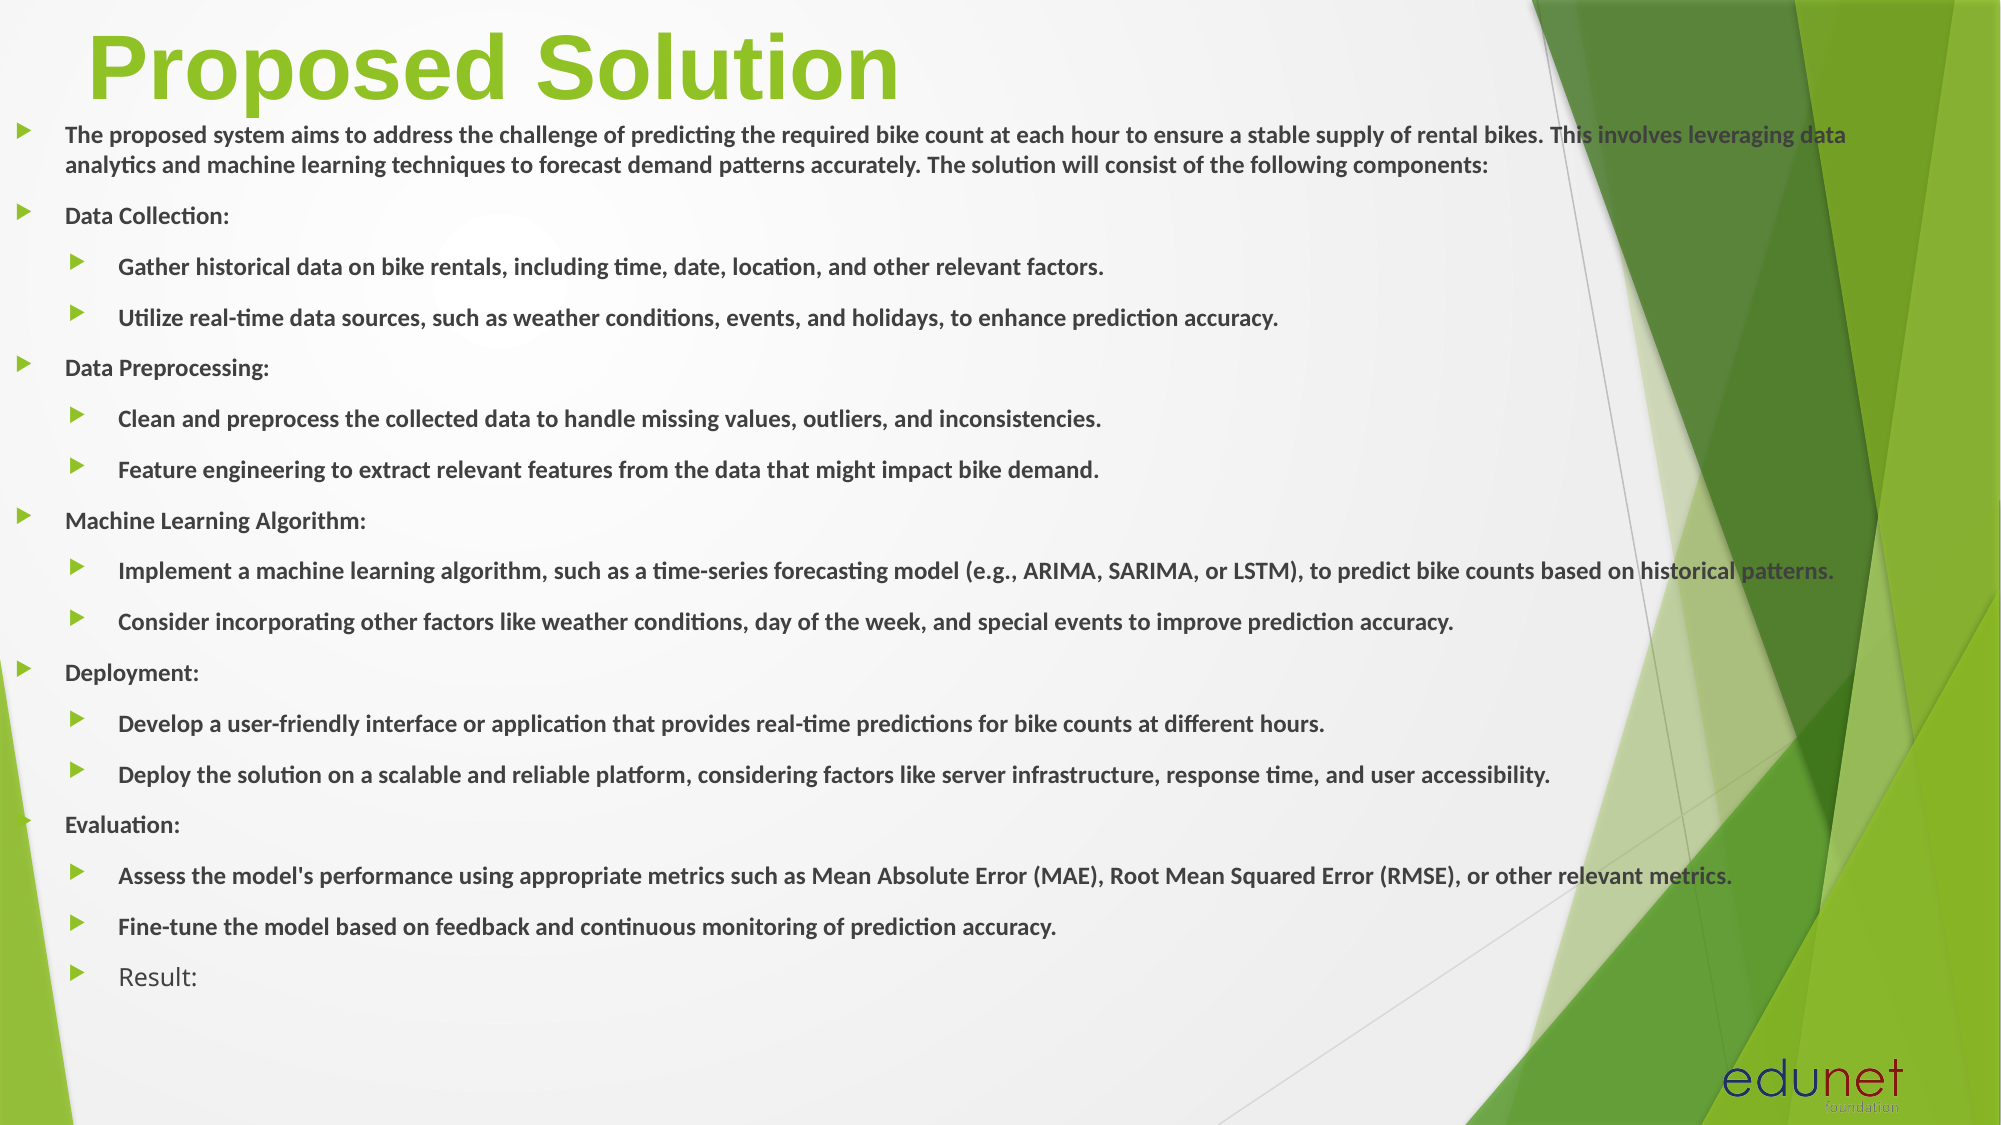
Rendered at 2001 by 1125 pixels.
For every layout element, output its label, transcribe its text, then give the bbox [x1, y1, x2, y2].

list The proposed system aims to address the challenge of predicting the required bike count at each hour to ensure a stable supply of rental bikes. This involves leveraging data analytics and machine learning techniques to forecast demand patterns accurately. The solution will consist of the following components: Data Collection: Gather historical data on bike rentals, including time, date, location, and other relevant factors. Utilize real-time data sources, such as weather conditions, events, and holidays, to enhance prediction accuracy. Data Preprocessing: Clean and preprocess the collected data to handle missing values, outliers, and inconsistencies. Feature engineering to extract relevant features from the data that might impact bike demand. Machine Learning Algorithm: Implement a machine learning algorithm, such as a time-series forecasting model (e.g., ARIMA, SARIMA, or LSTM), to predict bike counts based on historical patterns. Consider incorporating other factors like weather conditions, day of the week, and special events to improve prediction accuracy. Deployment: Develop a user-friendly interface or application that provides real-time predictions for bike counts at different hours. Deploy the solution on a scalable and reliable platform, considering factors like server infrastructure, response time, and user accessibility. Evaluation: Assess the model's performance using appropriate metrics such as Mean Absolute Error (MAE), Root Mean Squared Error (RMSE), or other relevant metrics. Fine-tune the model based on feedback and continuous monitoring of prediction accuracy. Result: [0, 149, 1906, 976]
title Proposed Solution [72, 0, 1483, 143]
picture [1719, 1056, 1905, 1116]
